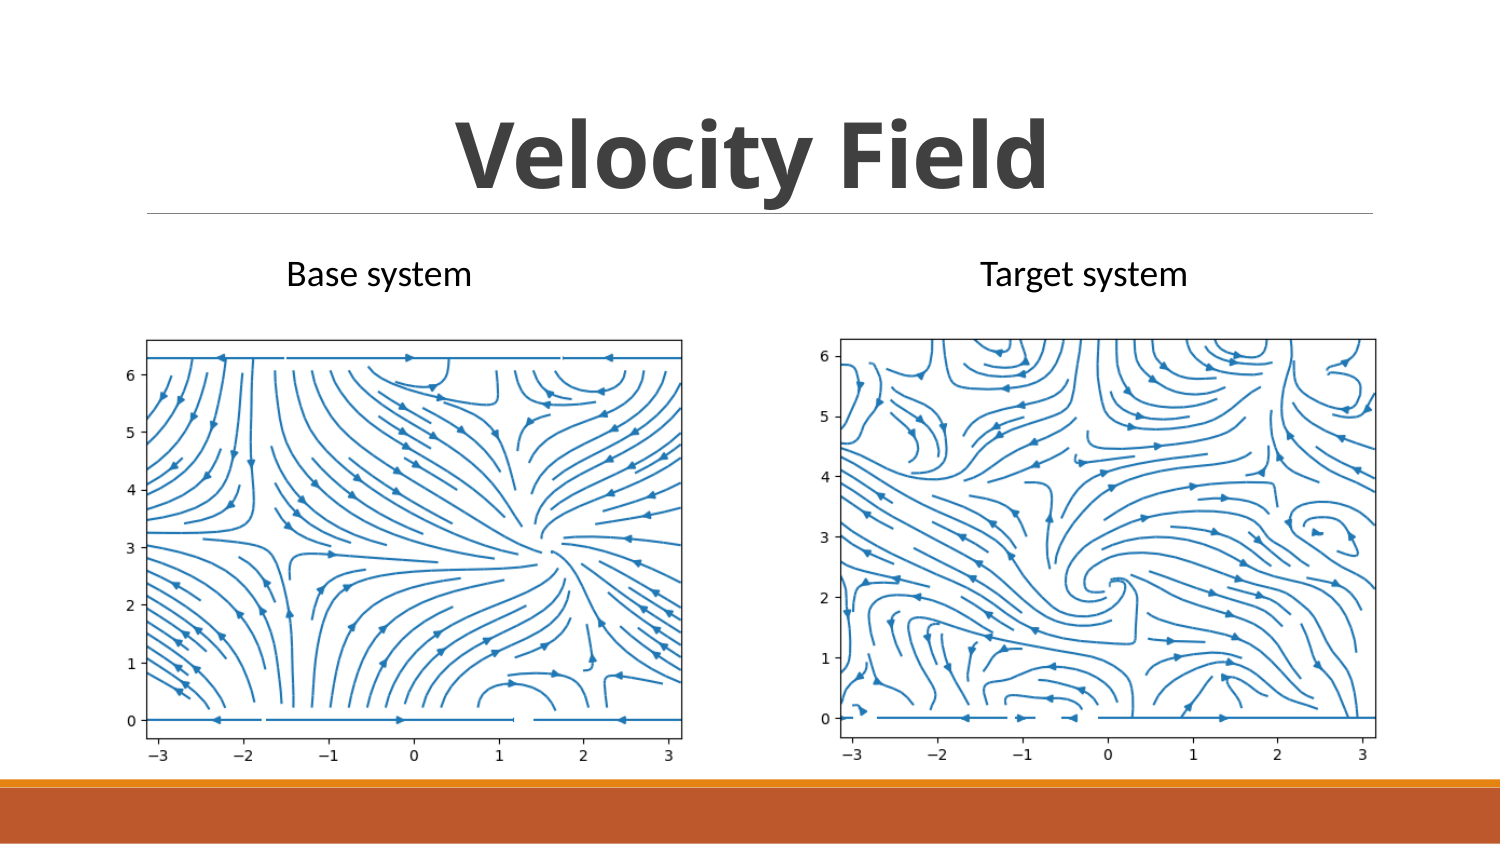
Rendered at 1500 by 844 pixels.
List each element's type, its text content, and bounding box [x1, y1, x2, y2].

picture [808, 328, 1385, 774]
title Velocity Field [135, 35, 1373, 215]
text_box Base system [271, 241, 535, 301]
picture [115, 328, 692, 775]
text_box Target system [965, 241, 1229, 301]
